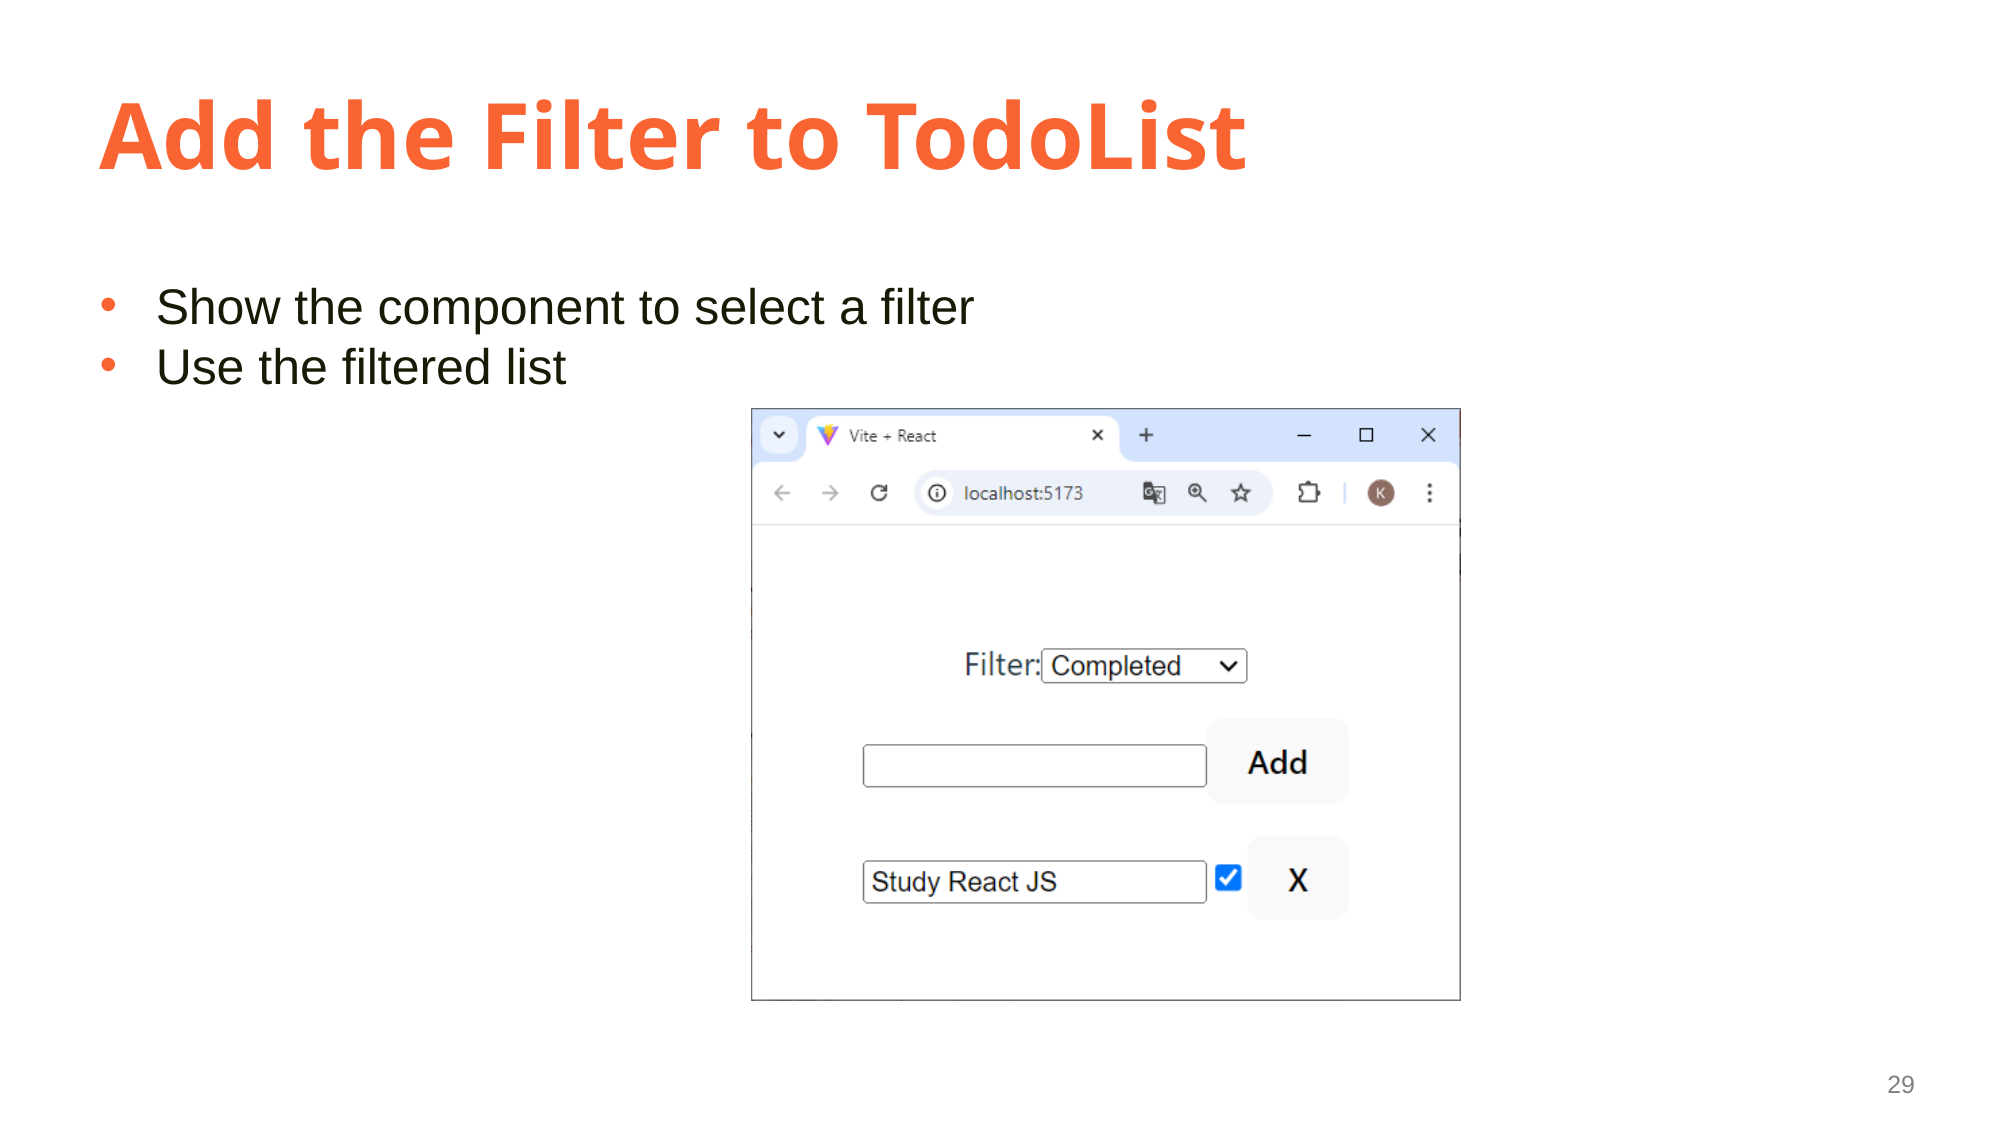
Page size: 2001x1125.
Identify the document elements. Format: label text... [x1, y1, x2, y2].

picture [751, 408, 1461, 1001]
list Show the component to select a filter Use the filtered list [84, 267, 1916, 1041]
title Add the Filter to TodoList [84, 49, 1916, 233]
slide_number 29 [1815, 1061, 1916, 1107]
